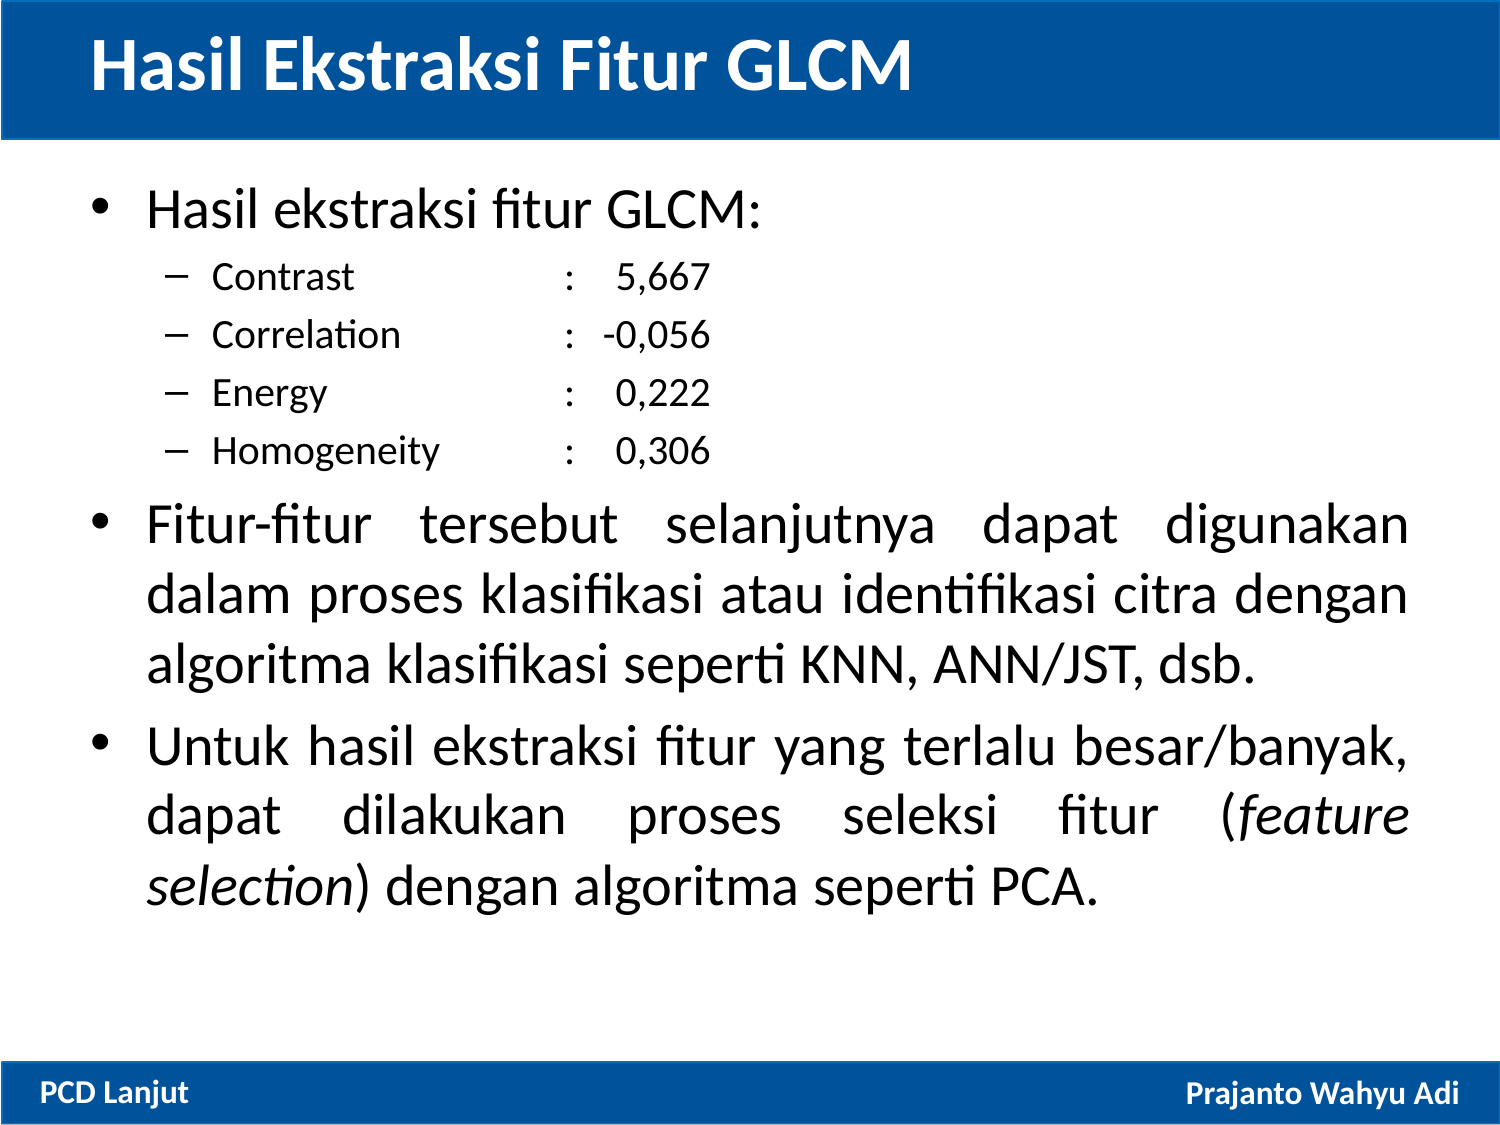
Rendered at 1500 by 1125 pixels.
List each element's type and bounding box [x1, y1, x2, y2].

title [75, 24, 1425, 118]
list [75, 162, 1425, 1038]
picture [0, 0, 1500, 1125]
